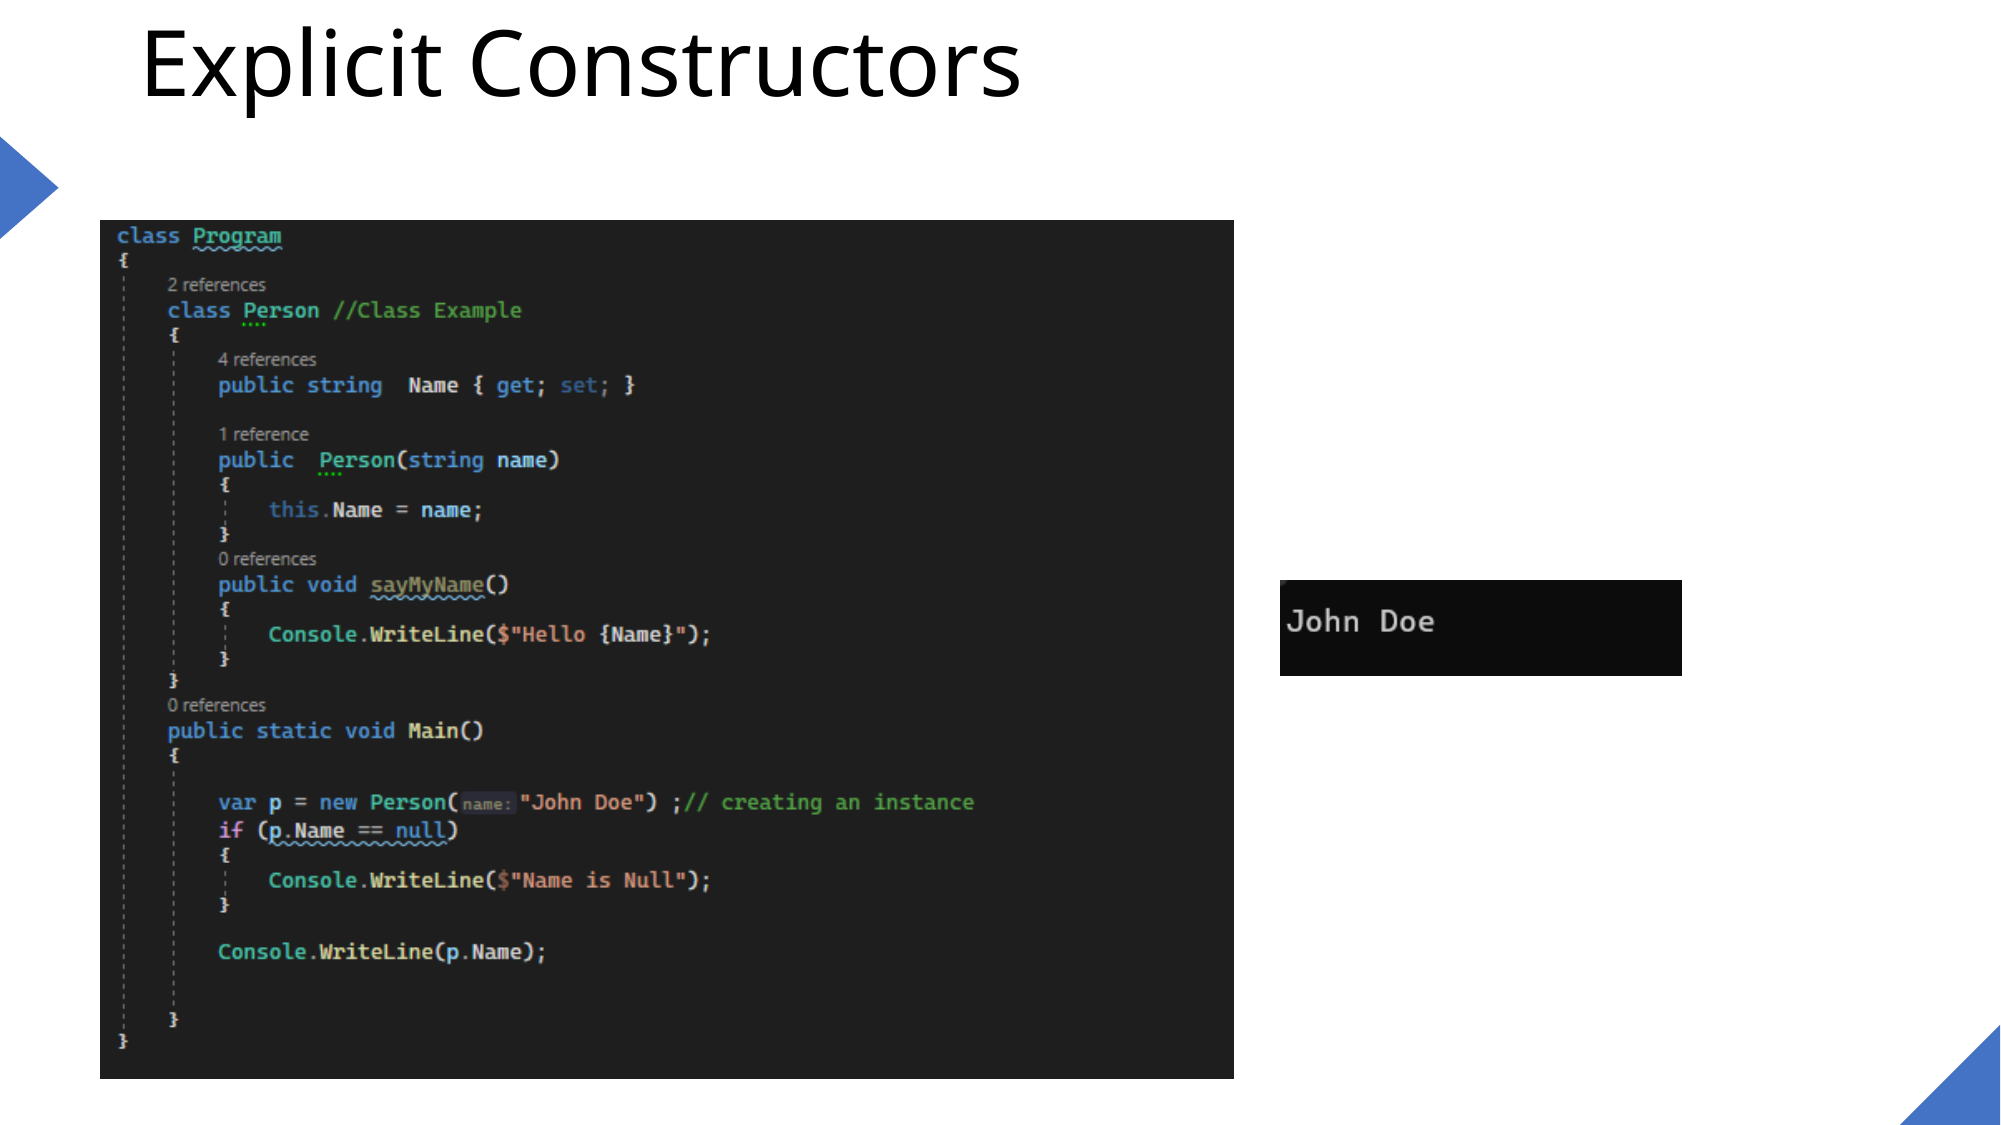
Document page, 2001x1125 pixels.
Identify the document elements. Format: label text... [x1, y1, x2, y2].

picture [100, 220, 1234, 1079]
picture [1280, 580, 1682, 676]
title Explicit Constructors [139, 17, 1664, 146]
